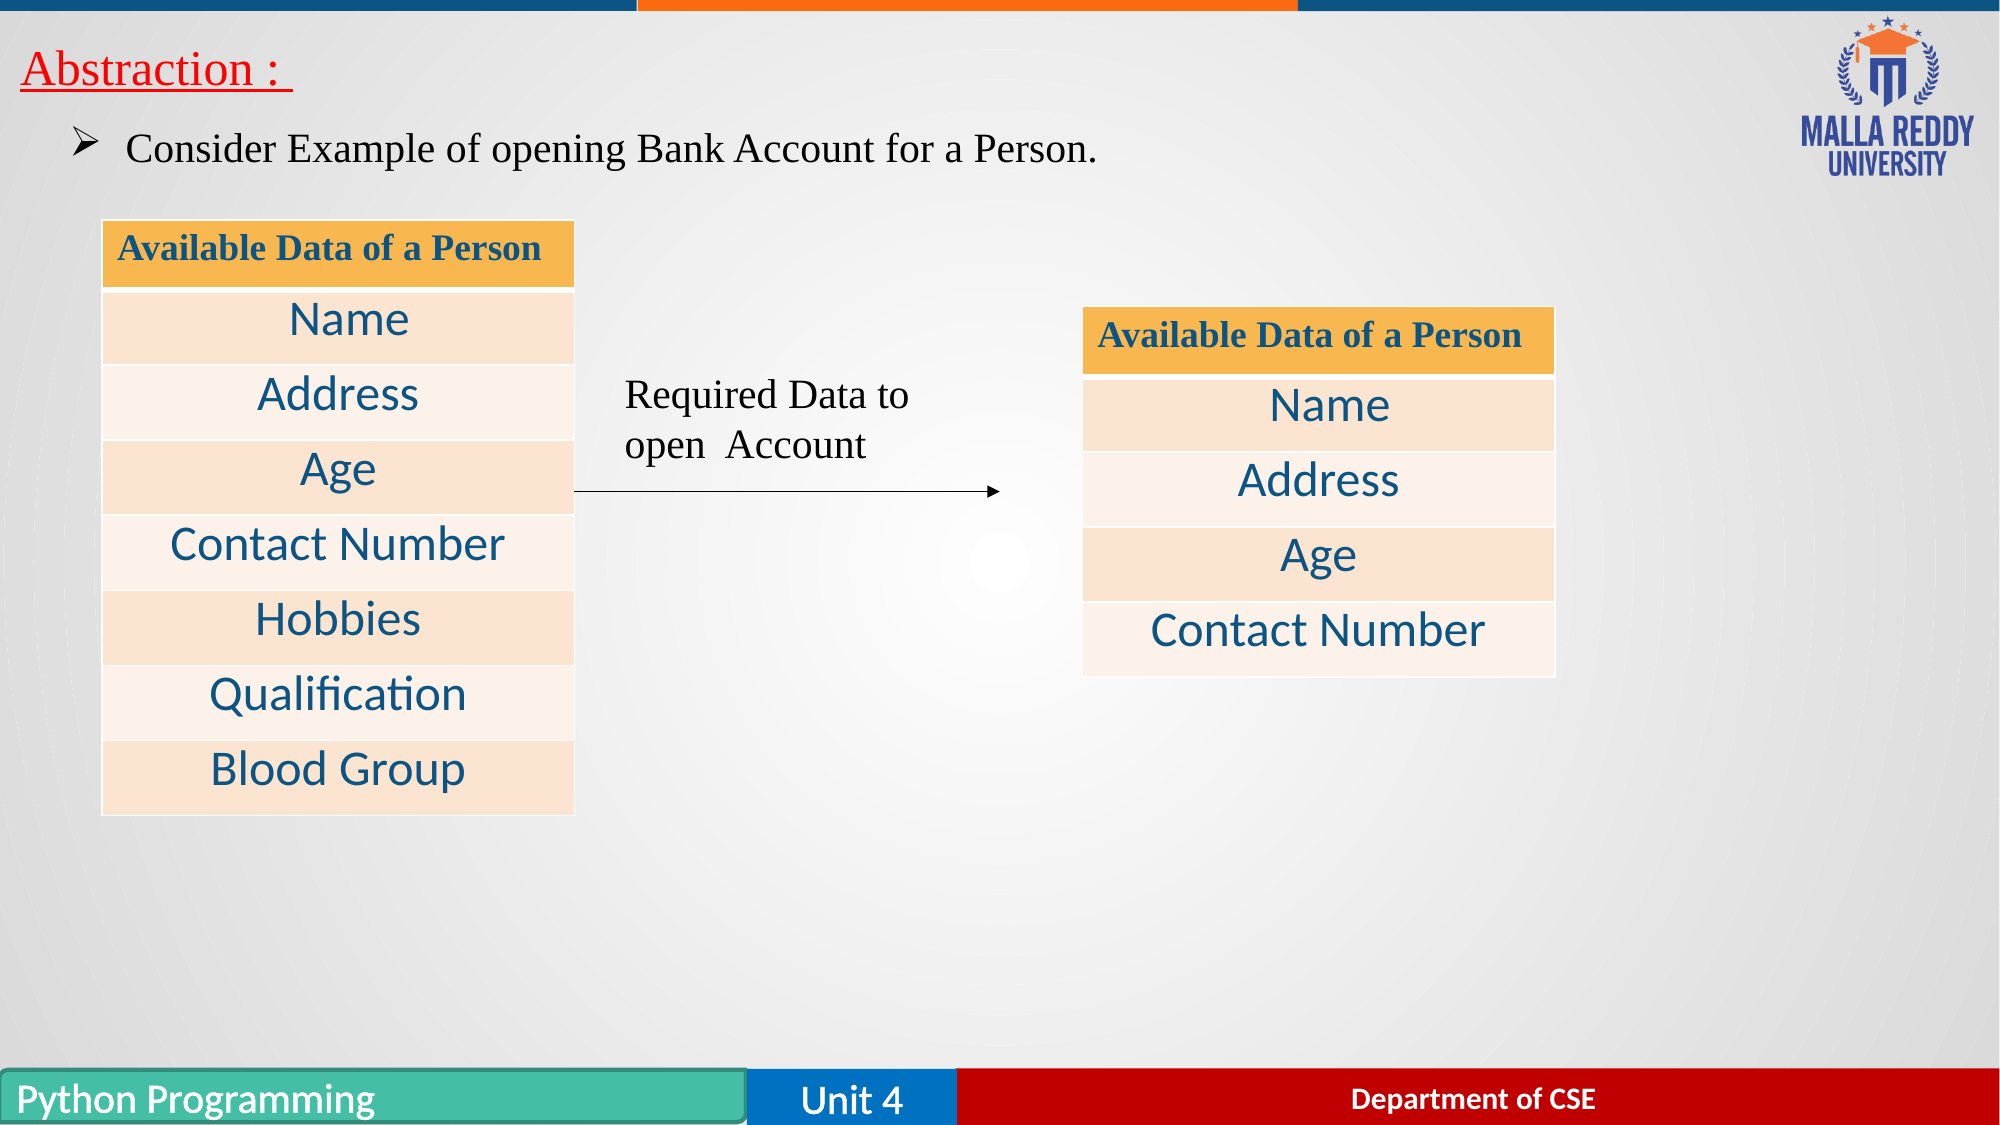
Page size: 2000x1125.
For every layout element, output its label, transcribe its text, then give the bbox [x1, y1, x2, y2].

table_cell Address [103, 366, 574, 439]
picture [1802, 15, 1974, 177]
text_box Required Data to open Account [609, 359, 1000, 475]
table_header Available Data of a Person [103, 221, 574, 287]
text_box Consider Example of opening Bank Account for a Person. [54, 113, 1165, 179]
table_header Available Data of a Person [1083, 307, 1554, 374]
table_cell Contact Number [103, 516, 574, 590]
table_cell Contact Number [1083, 603, 1554, 676]
table_cell Name [103, 293, 574, 364]
table_cell Qualification [103, 666, 574, 740]
table_cell Age [1083, 528, 1554, 601]
table_cell Hobbies [103, 591, 574, 665]
table_cell Blood Group [103, 741, 574, 815]
table_cell Age [103, 441, 574, 514]
table_cell Address [1083, 453, 1554, 526]
table_cell Name [1083, 380, 1554, 451]
title Abstraction : [0, 42, 799, 149]
